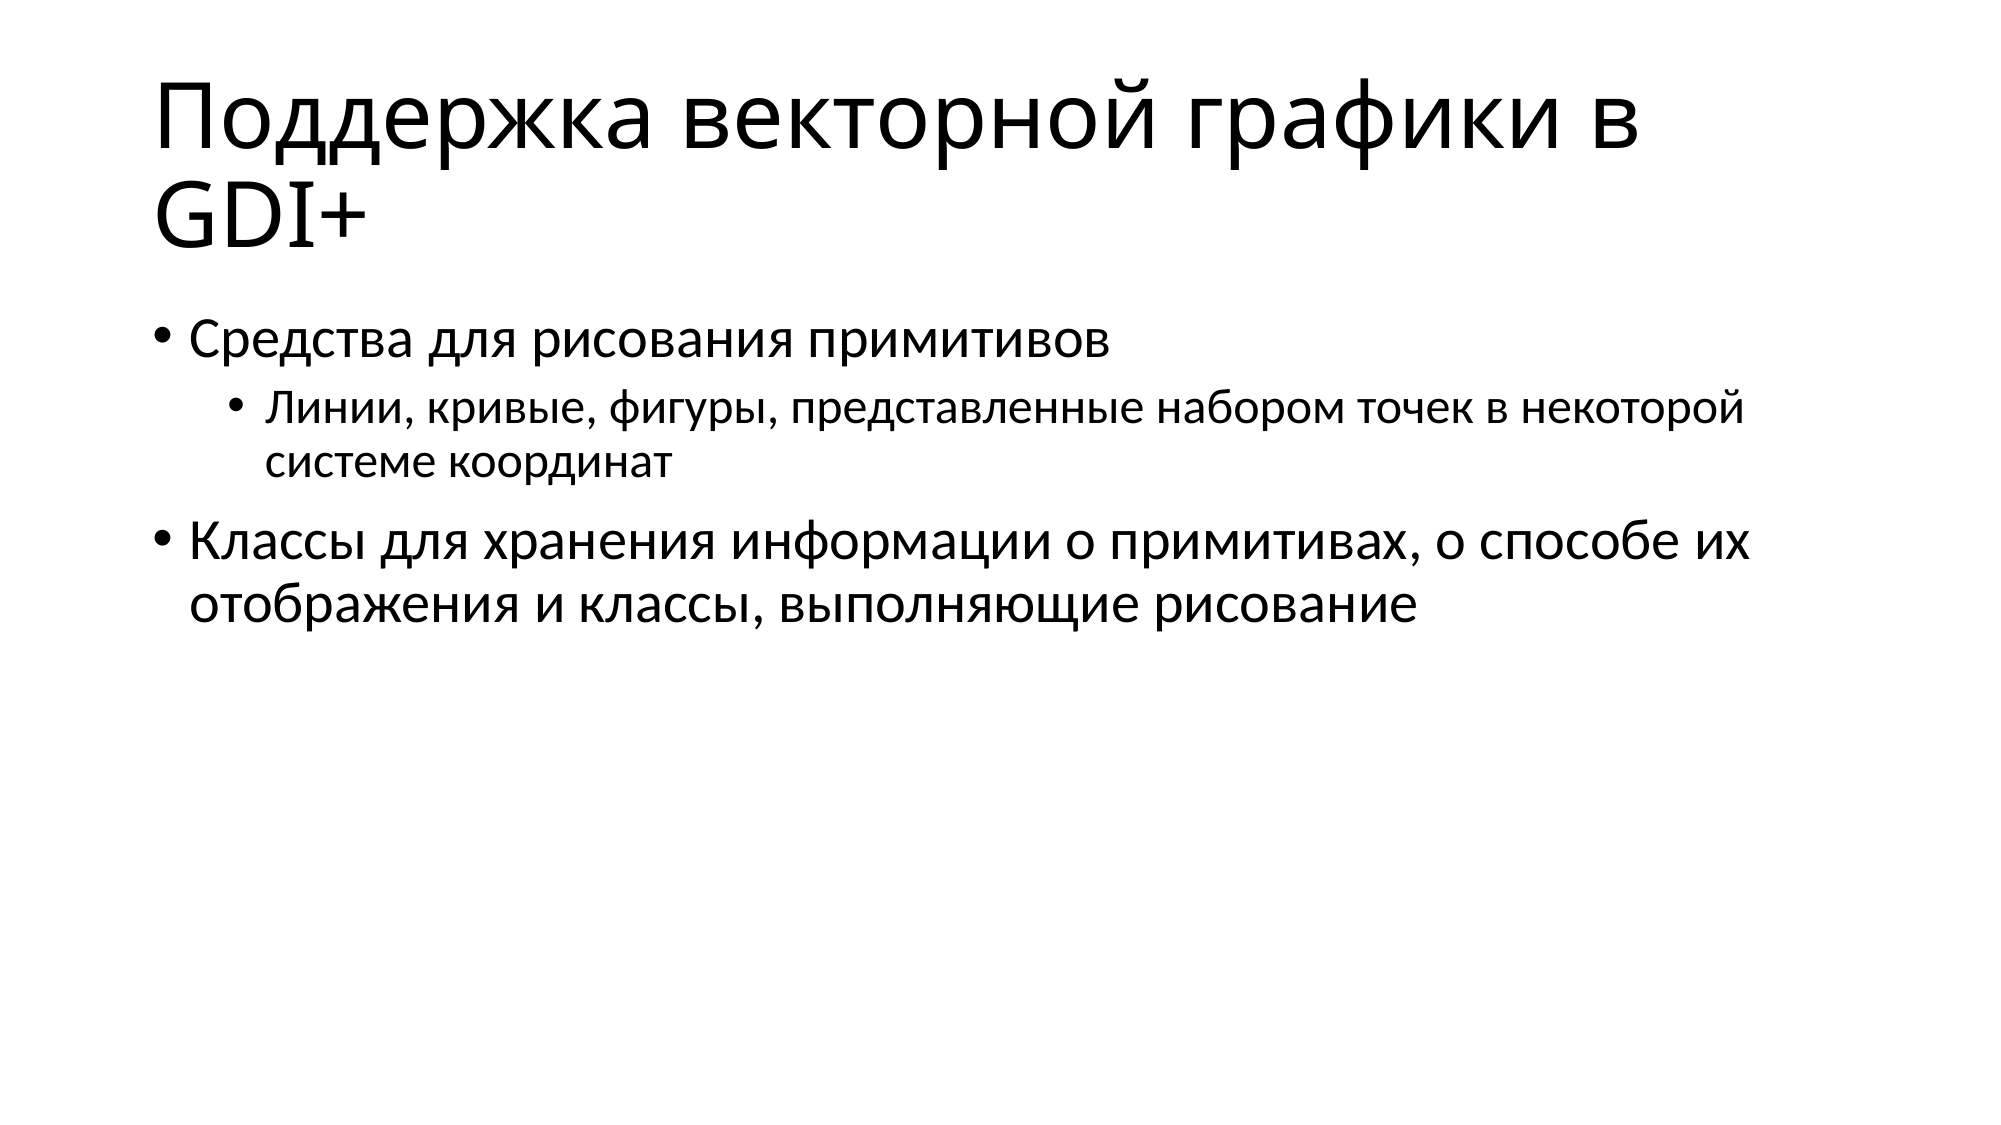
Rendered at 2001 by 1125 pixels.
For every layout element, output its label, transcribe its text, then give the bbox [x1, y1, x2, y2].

title Поддержка векторной графики в GDI+ [137, 59, 1863, 278]
list Средства для рисования примитивов Линии, кривые, фигуры, представленные набором точек в некоторой системе координат Классы для хранения информации о примитивах, о способе их отображения и классы, выполняющие рисование [137, 299, 1863, 1014]
